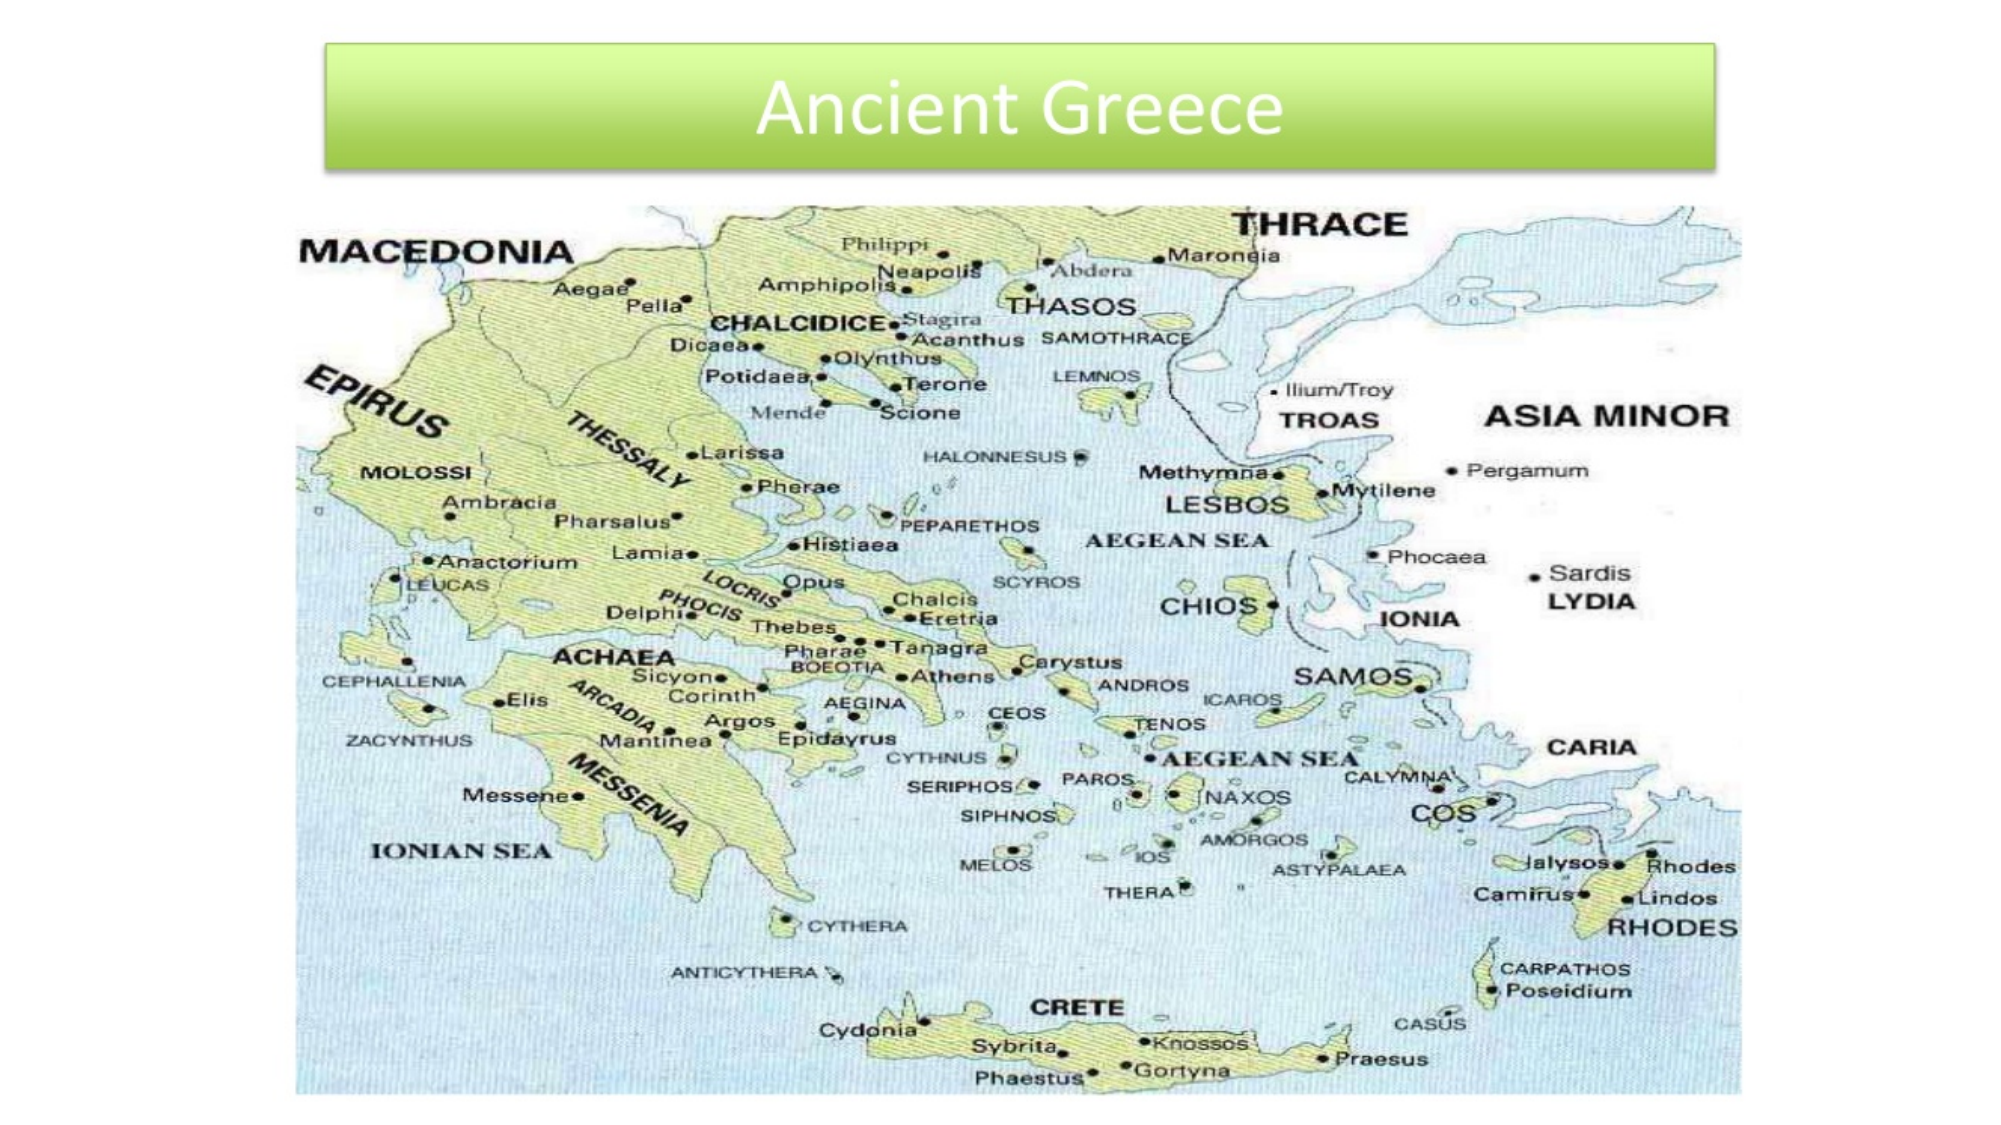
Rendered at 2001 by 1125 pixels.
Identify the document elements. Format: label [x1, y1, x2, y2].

picture [249, 0, 1792, 1125]
